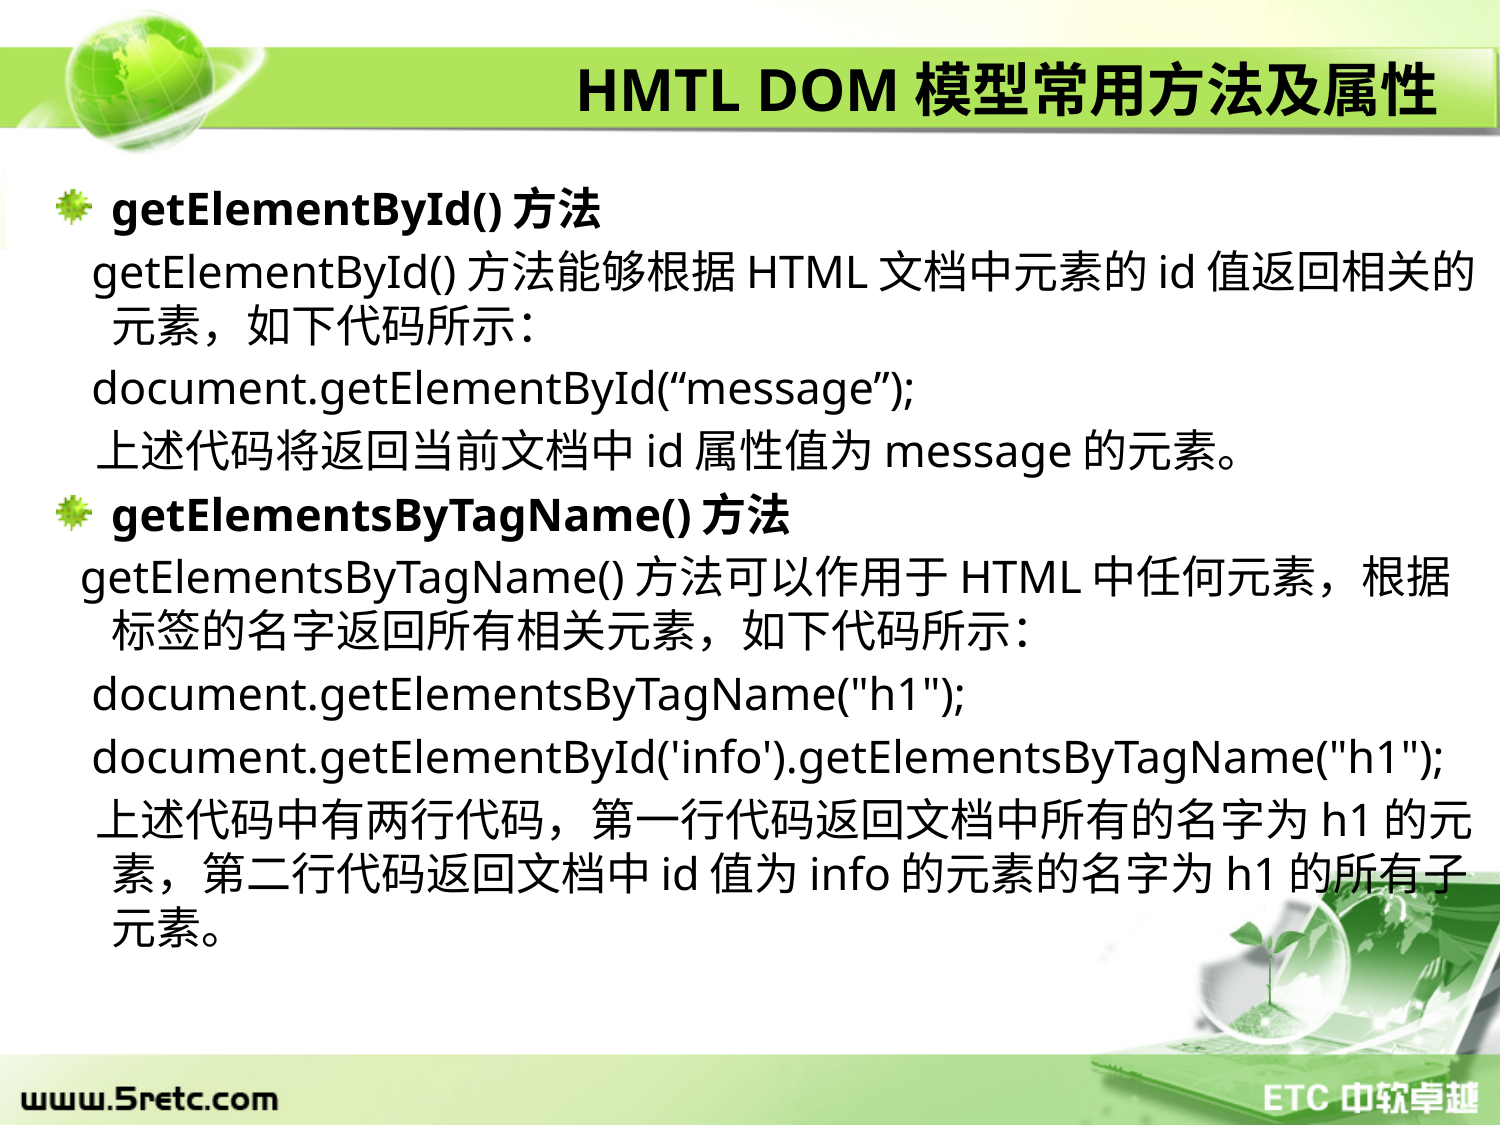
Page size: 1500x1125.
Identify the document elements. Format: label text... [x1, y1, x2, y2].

picture [56, 189, 92, 225]
picture [56, 495, 92, 531]
title HMTL DOM模型常用方法及属性 [525, 46, 1489, 129]
list getElementById()方法 getElementById()方法能够根据HTML文档中元素的id值返回相关的元素，如下代码所示： document.getElementById(“message”); 上述代码将返回当前文档中id属性值为message的元素。 getElementsByTagName()方法 getElementsByTagName()方法可以作用于HTML中任何元素，根据标签的名字返回所有相关元素，如下代码所示： document.getElementsByTagName("h1"); document.getElementById('info').getElementsByTagName("h1"); 上述代码中有两行代码，第一行代码返回文档中所有的名字为h1的元素，第二行代码返回文档中id值为info的元素的名字为h1的所有子元素。 [41, 172, 1500, 1047]
picture [0, 0, 1500, 1125]
